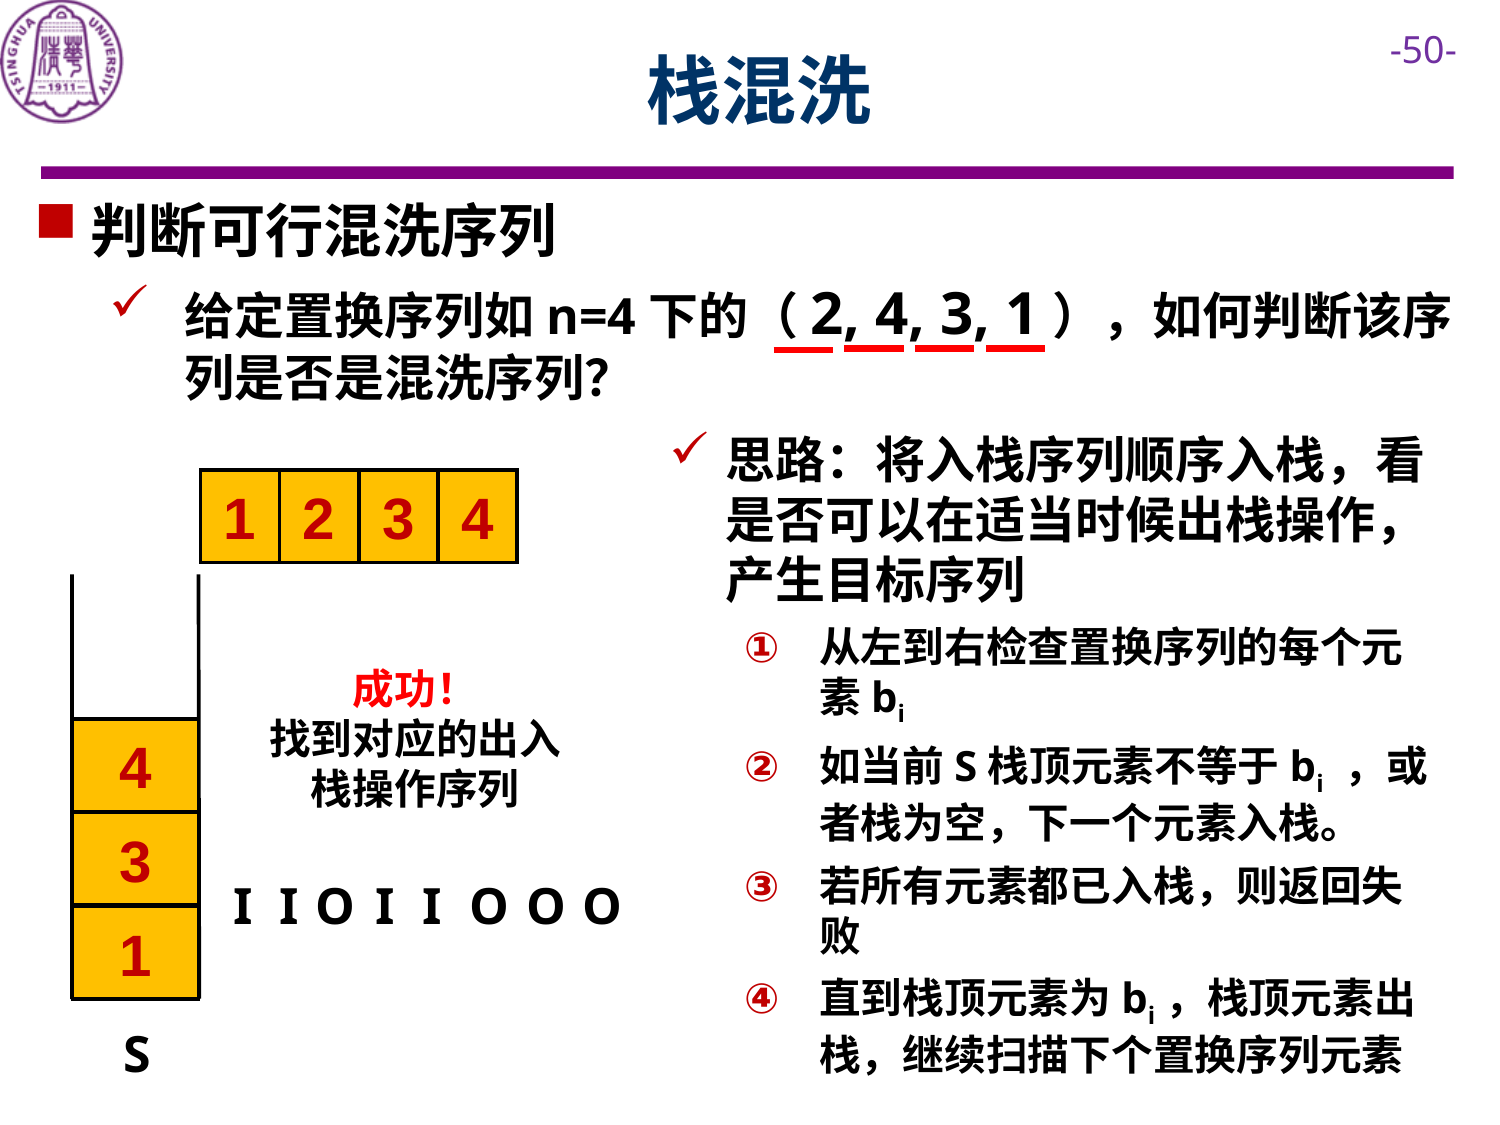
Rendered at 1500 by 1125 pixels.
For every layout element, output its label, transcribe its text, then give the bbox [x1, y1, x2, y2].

text_box O [511, 867, 568, 942]
text_box 1 [76, 906, 193, 996]
text_box [193, 906, 198, 998]
picture [0, 0, 124, 124]
text_box 判断可行混洗序列 给定置换序列如n=4下的（2, 4, 3, 1），如何判断该序列是否是混洗序列？ [19, 186, 1471, 414]
text_box I [218, 867, 265, 942]
text_box I [360, 867, 407, 942]
text_box 成功！ 找到对应的出入栈操作序列 [247, 655, 583, 821]
text_box I [265, 867, 301, 942]
text_box O [301, 867, 360, 942]
text_box 3 [76, 812, 193, 906]
text_box 2 [279, 469, 358, 561]
text_box 1 [200, 469, 279, 563]
text_box 4 [76, 719, 193, 812]
title 栈混洗 [135, 13, 1383, 165]
text_box 思路：将入栈序列顺序入栈，看是否可以在适当时候出栈操作，产生目标序列 从左到右检查置换序列的每个元素bi 如当前S栈顶元素不等于bi ，或者栈为空，下一个元素入栈。 若所有元素都已入栈，则返回失败 直到栈顶元素为bi，栈顶元素出栈，继续扫描下个置换序列元素 [654, 420, 1459, 1087]
text_box O [568, 867, 638, 942]
text_box O [454, 867, 511, 942]
text_box I [407, 867, 454, 942]
text_box S [108, 1015, 241, 1090]
text_box 3 [358, 469, 437, 561]
text_box 4 [437, 469, 517, 563]
